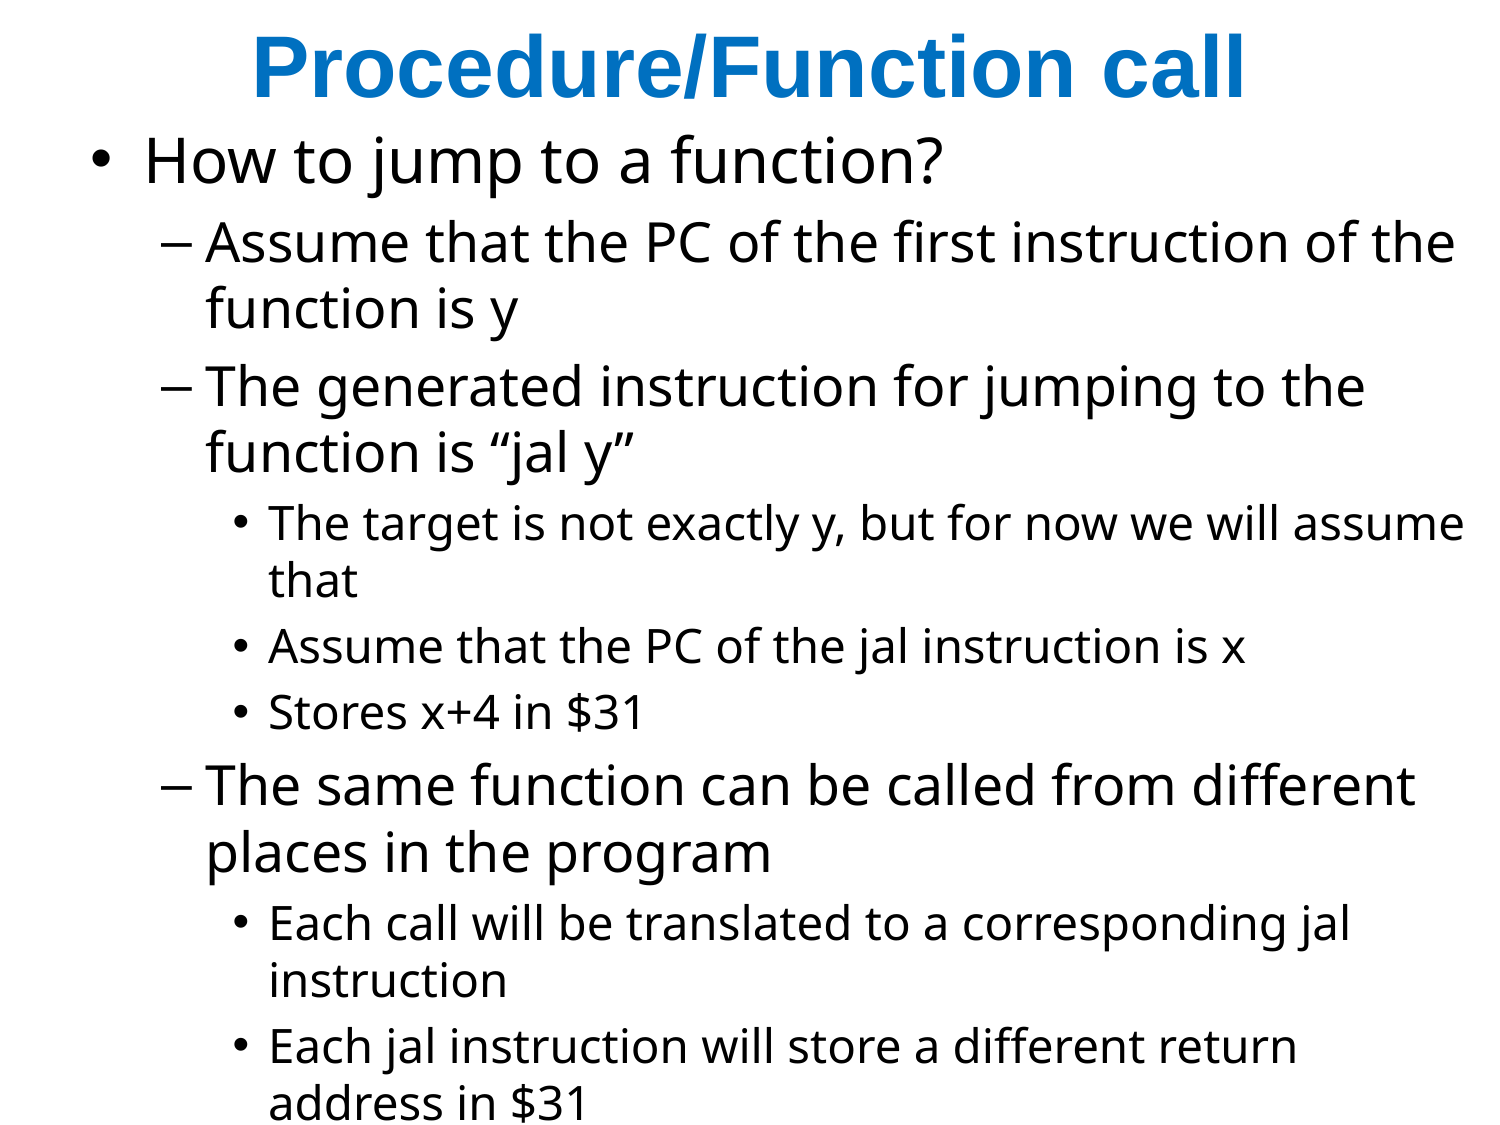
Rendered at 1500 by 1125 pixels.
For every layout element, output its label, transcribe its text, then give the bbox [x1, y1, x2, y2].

title Procedure/Function call [0, 0, 1500, 125]
list How to jump to a function? Assume that the PC of the first instruction of the function is y The generated instruction for jumping to the function is “jal y” The target is not exactly y, but for now we will assume that Assume that the PC of the jal instruction is x Stores x+4 in $31 The same function can be called from different places in the program Each call will be translated to a corresponding jal instruction Each jal instruction will store a different return address in $31 [75, 112, 1500, 1125]
